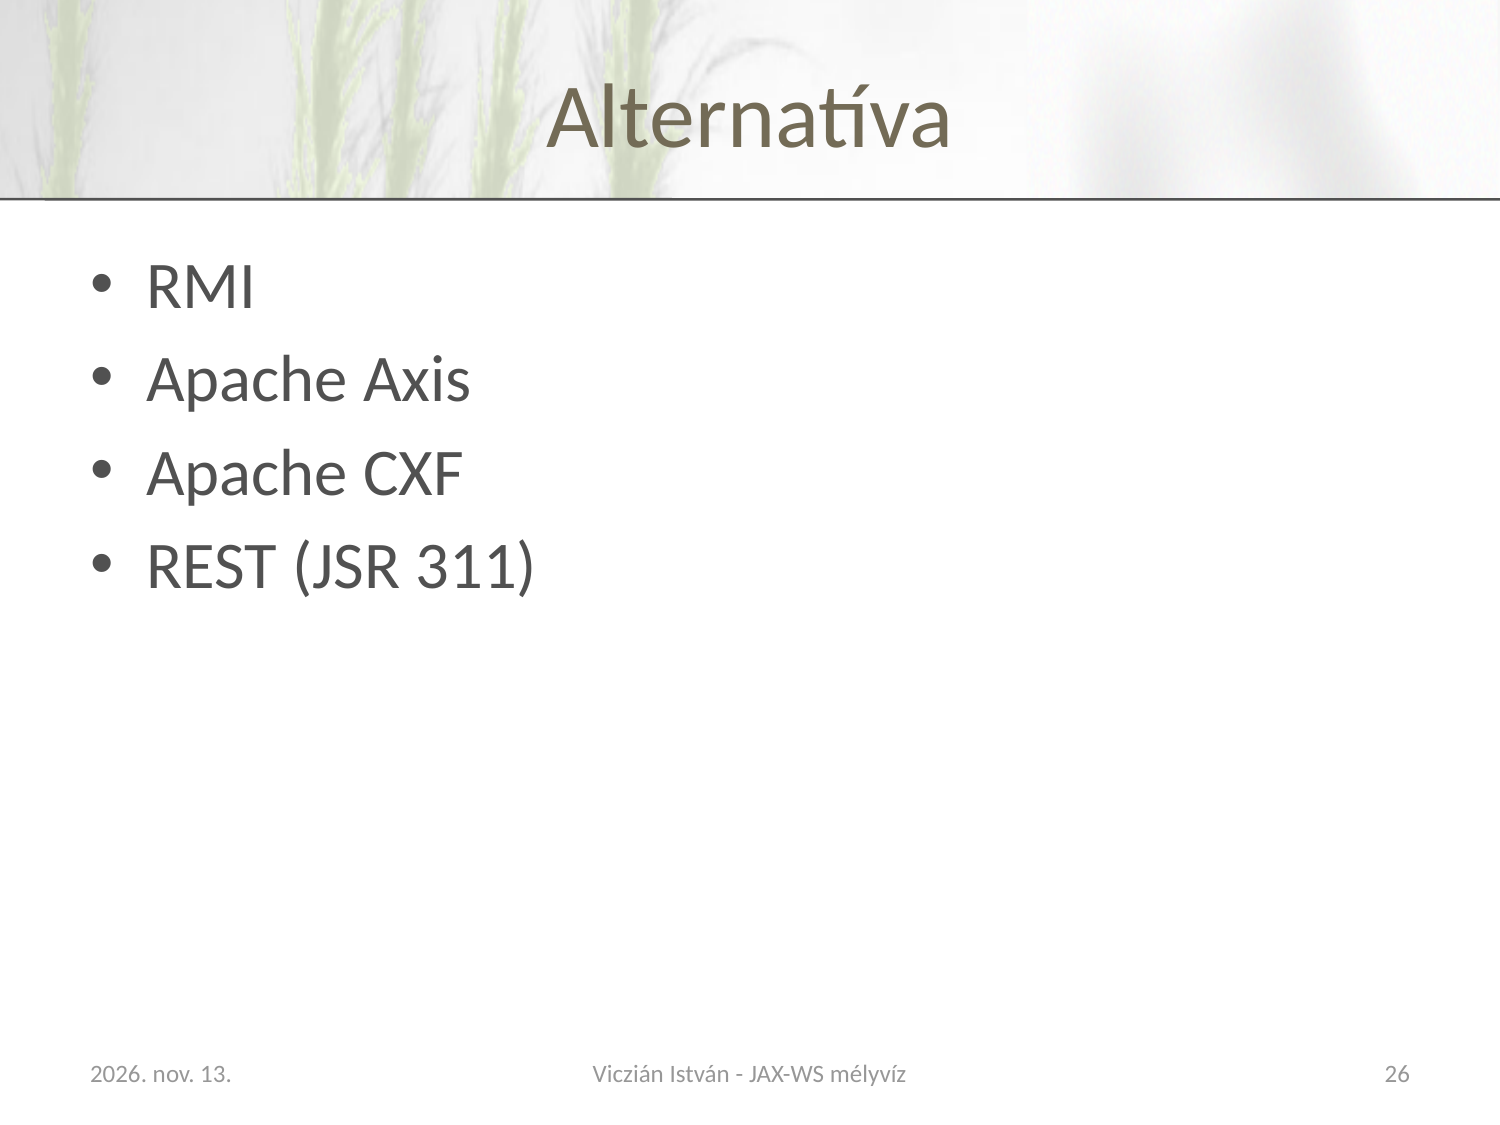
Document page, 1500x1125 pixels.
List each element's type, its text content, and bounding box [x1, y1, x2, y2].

footer Viczián István - JAX-WS mélyvíz [512, 1042, 988, 1103]
slide_number 26 [1074, 1042, 1425, 1103]
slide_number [75, 1042, 425, 1103]
picture [0, 0, 1500, 198]
list RMI Apache Axis Apache CXF REST (JSR 311) [75, 234, 1425, 1005]
title Alternatíva [75, 45, 1425, 176]
